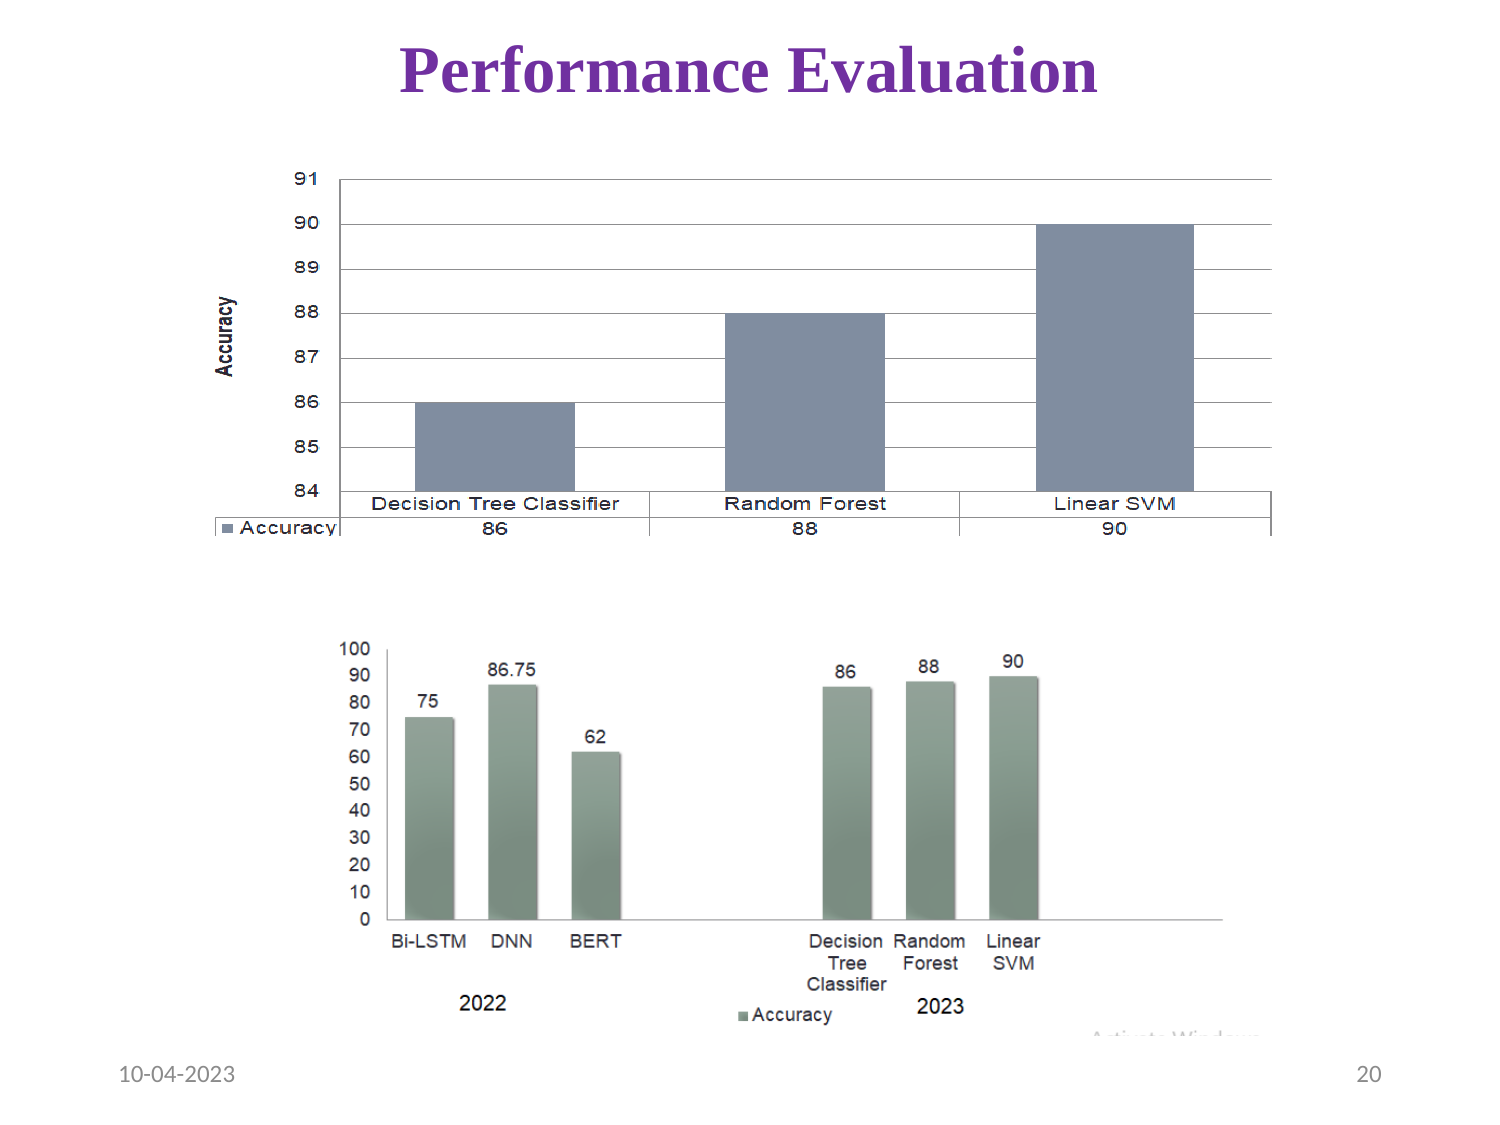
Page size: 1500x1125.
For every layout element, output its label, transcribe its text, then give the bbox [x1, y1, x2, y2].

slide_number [103, 1042, 441, 1103]
title Performance Evaluation [103, 27, 1397, 115]
slide_number 20 [1059, 1042, 1397, 1103]
picture [287, 597, 1271, 1036]
picture [166, 151, 1361, 536]
